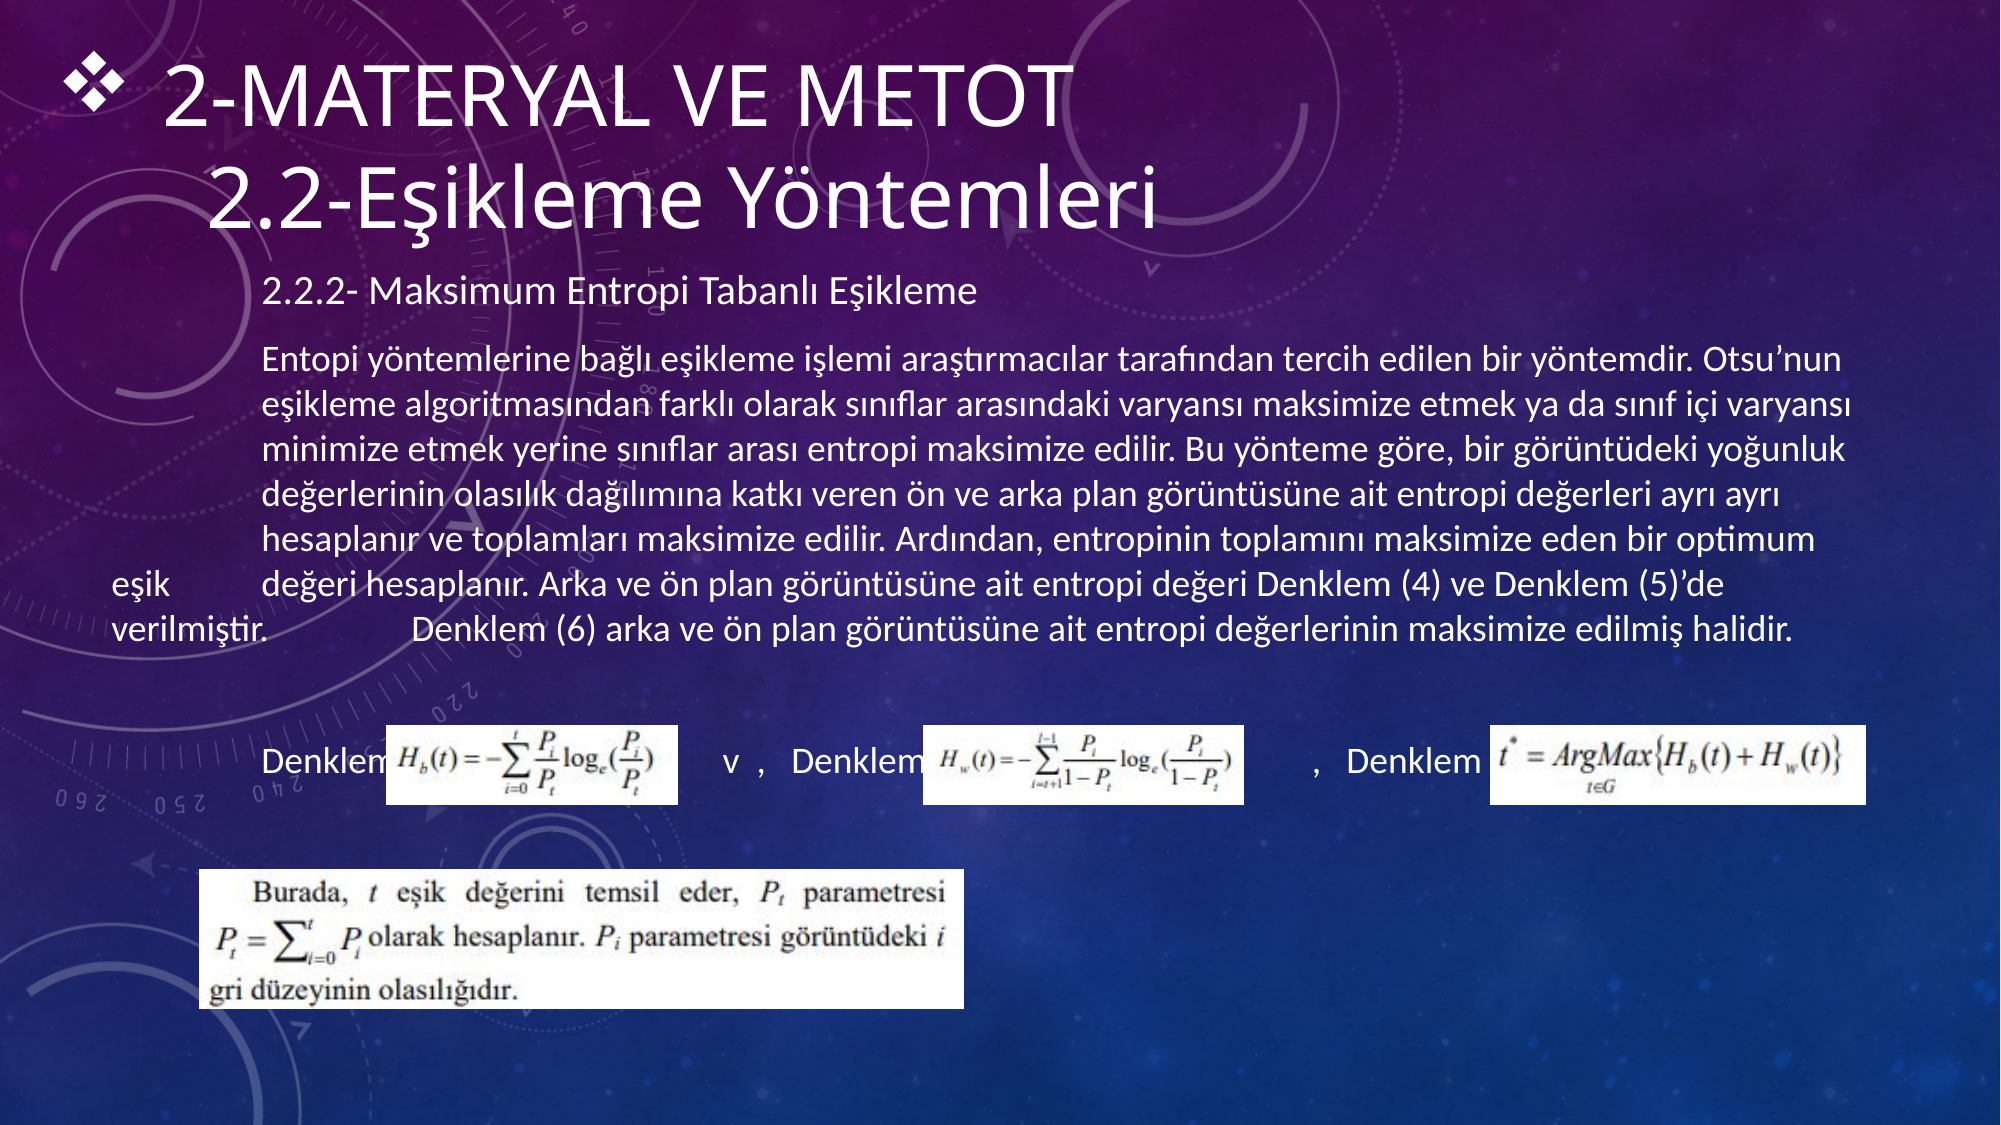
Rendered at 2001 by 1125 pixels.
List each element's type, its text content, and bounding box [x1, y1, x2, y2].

picture [0, 0, 2001, 1125]
title 2-materyal ve metot 2.2-Eşikleme Yöntemleri [40, 21, 1181, 254]
subtitle 2.2.2- Maksimum Entropi Tabanlı Eşikleme Entopi yöntemlerine bağlı eşikleme işlemi araştırmacılar tarafından tercih edilen bir yöntemdir. Otsu’nun eşikleme algoritmasından farklı olarak sınıflar arasındaki varyansı maksimize etmek ya da sınıf içi varyansı minimize etmek yerine sınıflar arası entropi maksimize edilir. Bu yönteme göre, bir görüntüdeki yoğunluk değerlerinin olasılık dağılımına katkı veren ön ve arka plan görüntüsüne ait entropi değerleri ayrı ayrı hesaplanır ve toplamları maksimize edilir. Ardından, entropinin toplamını maksimize eden bir optimum eşik değeri hesaplanır. Arka ve ön plan görüntüsüne ait entropi değeri Denklem (4) ve Denklem (5)’de verilmiştir. Denklem (6) arka ve ön plan görüntüsüne ait entropi değerlerinin maksimize edilmiş halidir. Denklem 4 : v , Denklem 5 : , Denklem 6 : [96, 255, 1892, 1040]
